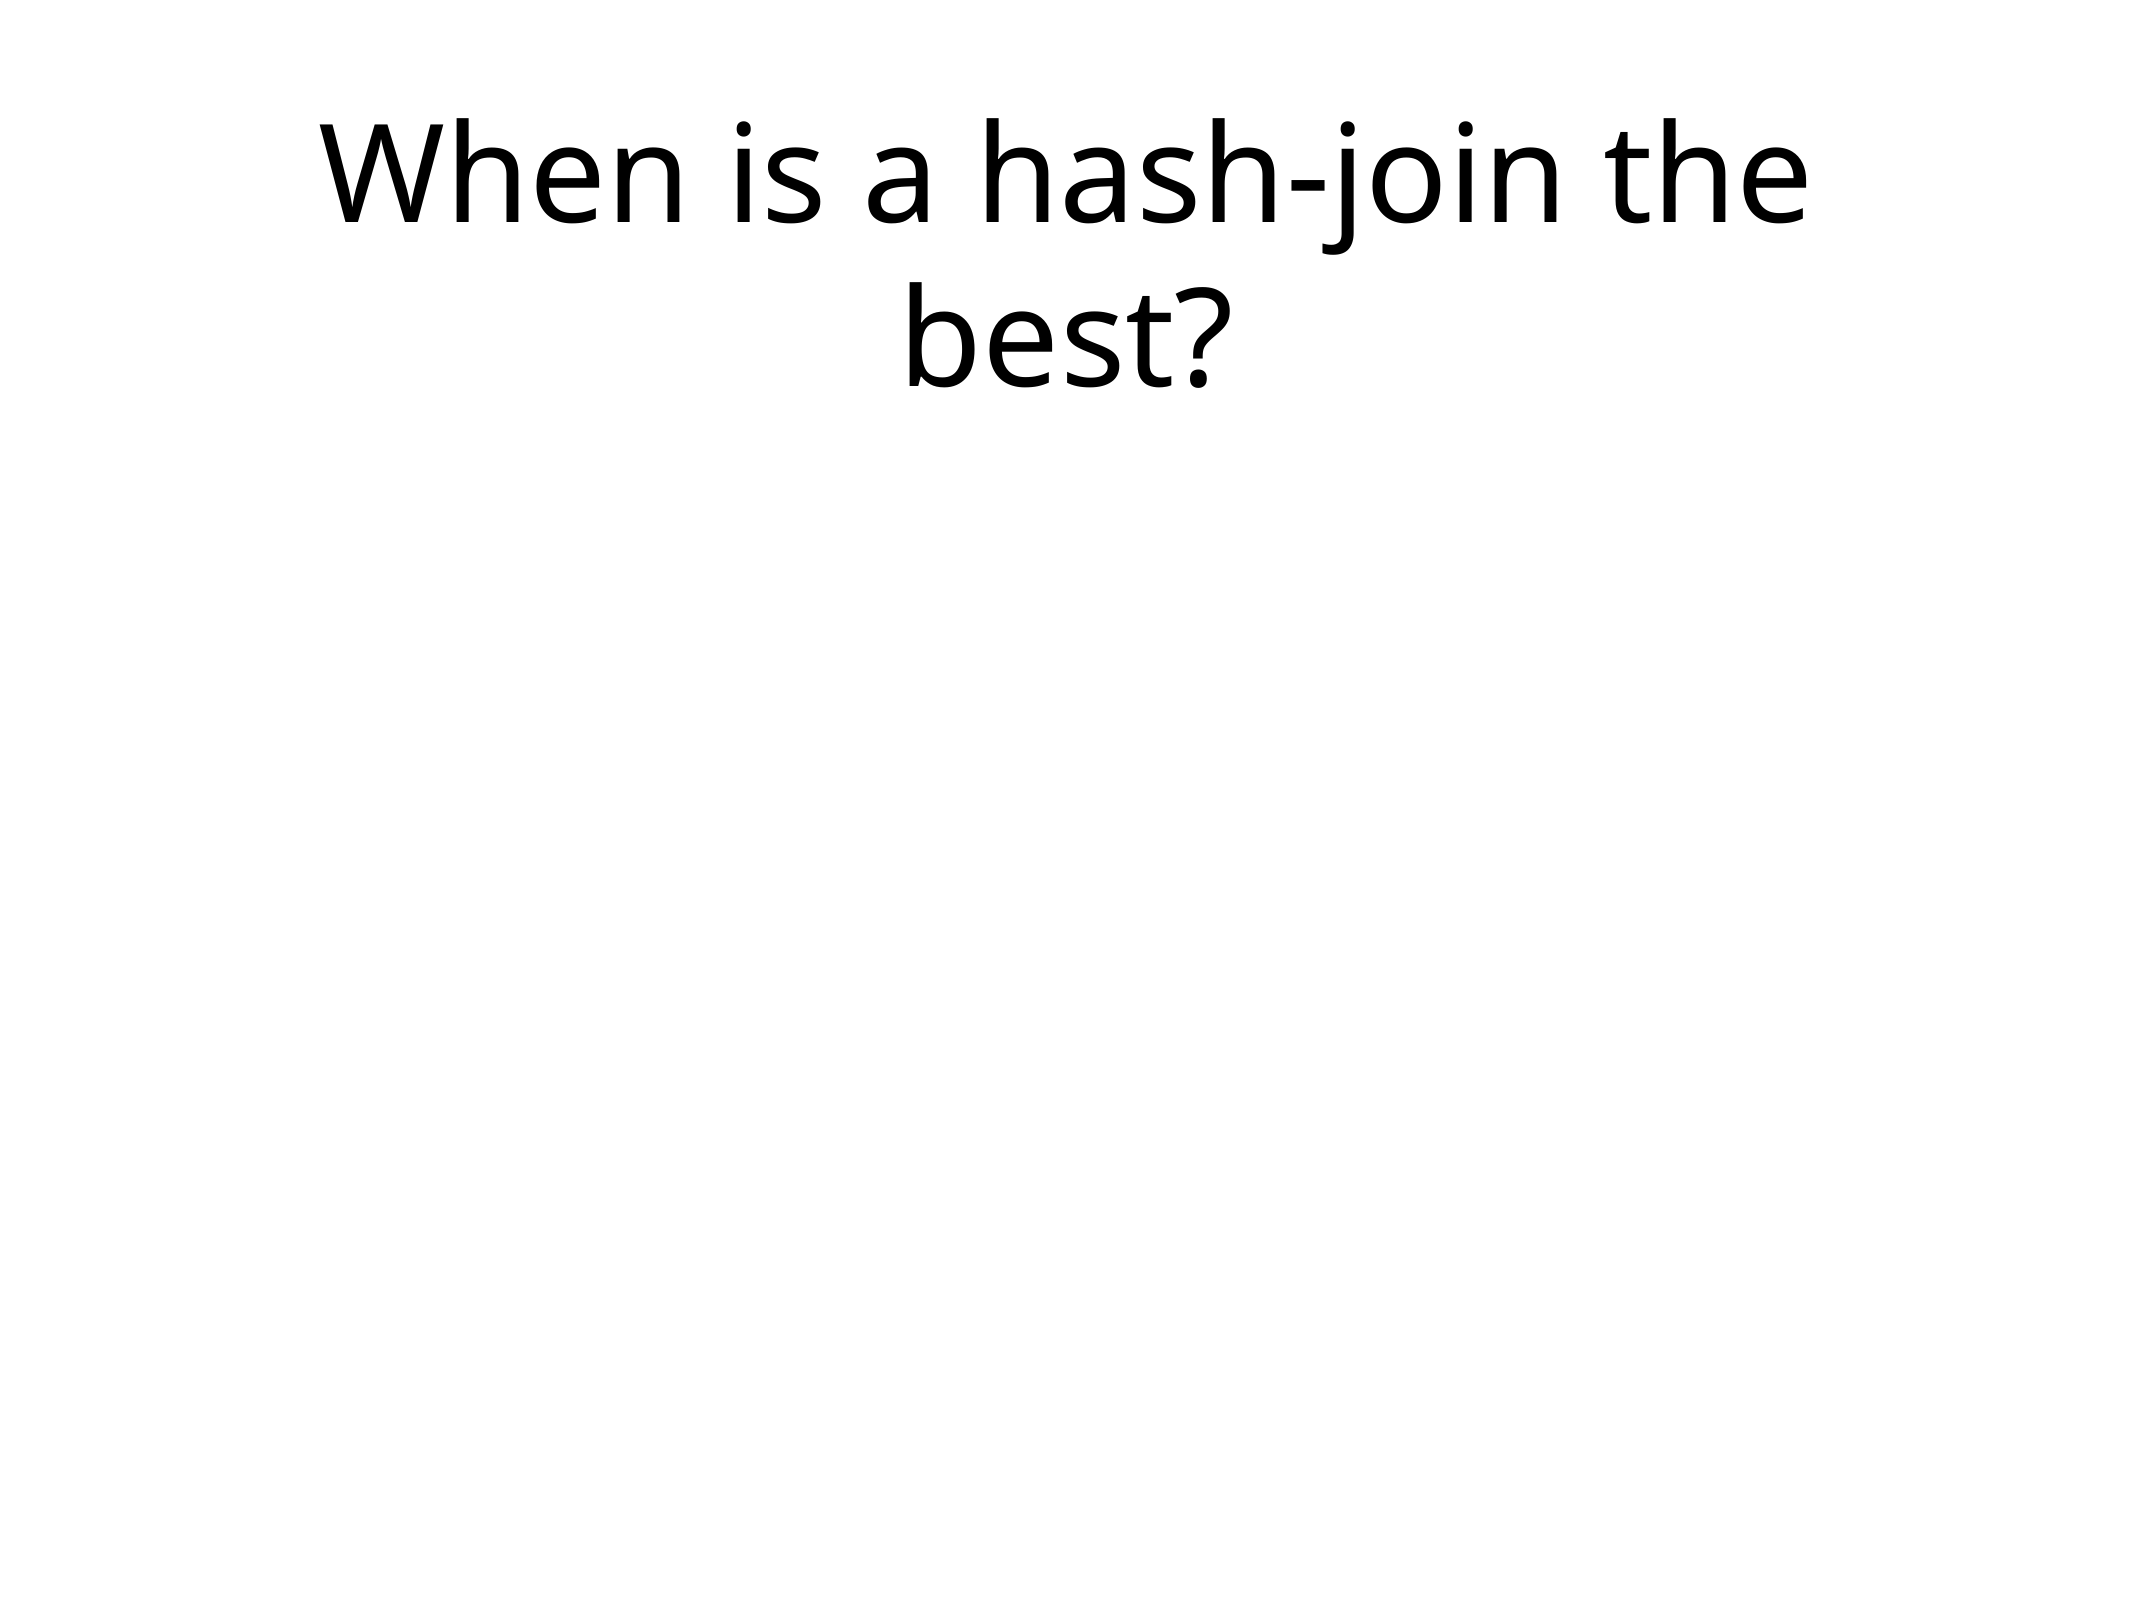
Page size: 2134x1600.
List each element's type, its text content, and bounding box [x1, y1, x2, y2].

title When is a hash-join the best? [155, 72, 1978, 428]
